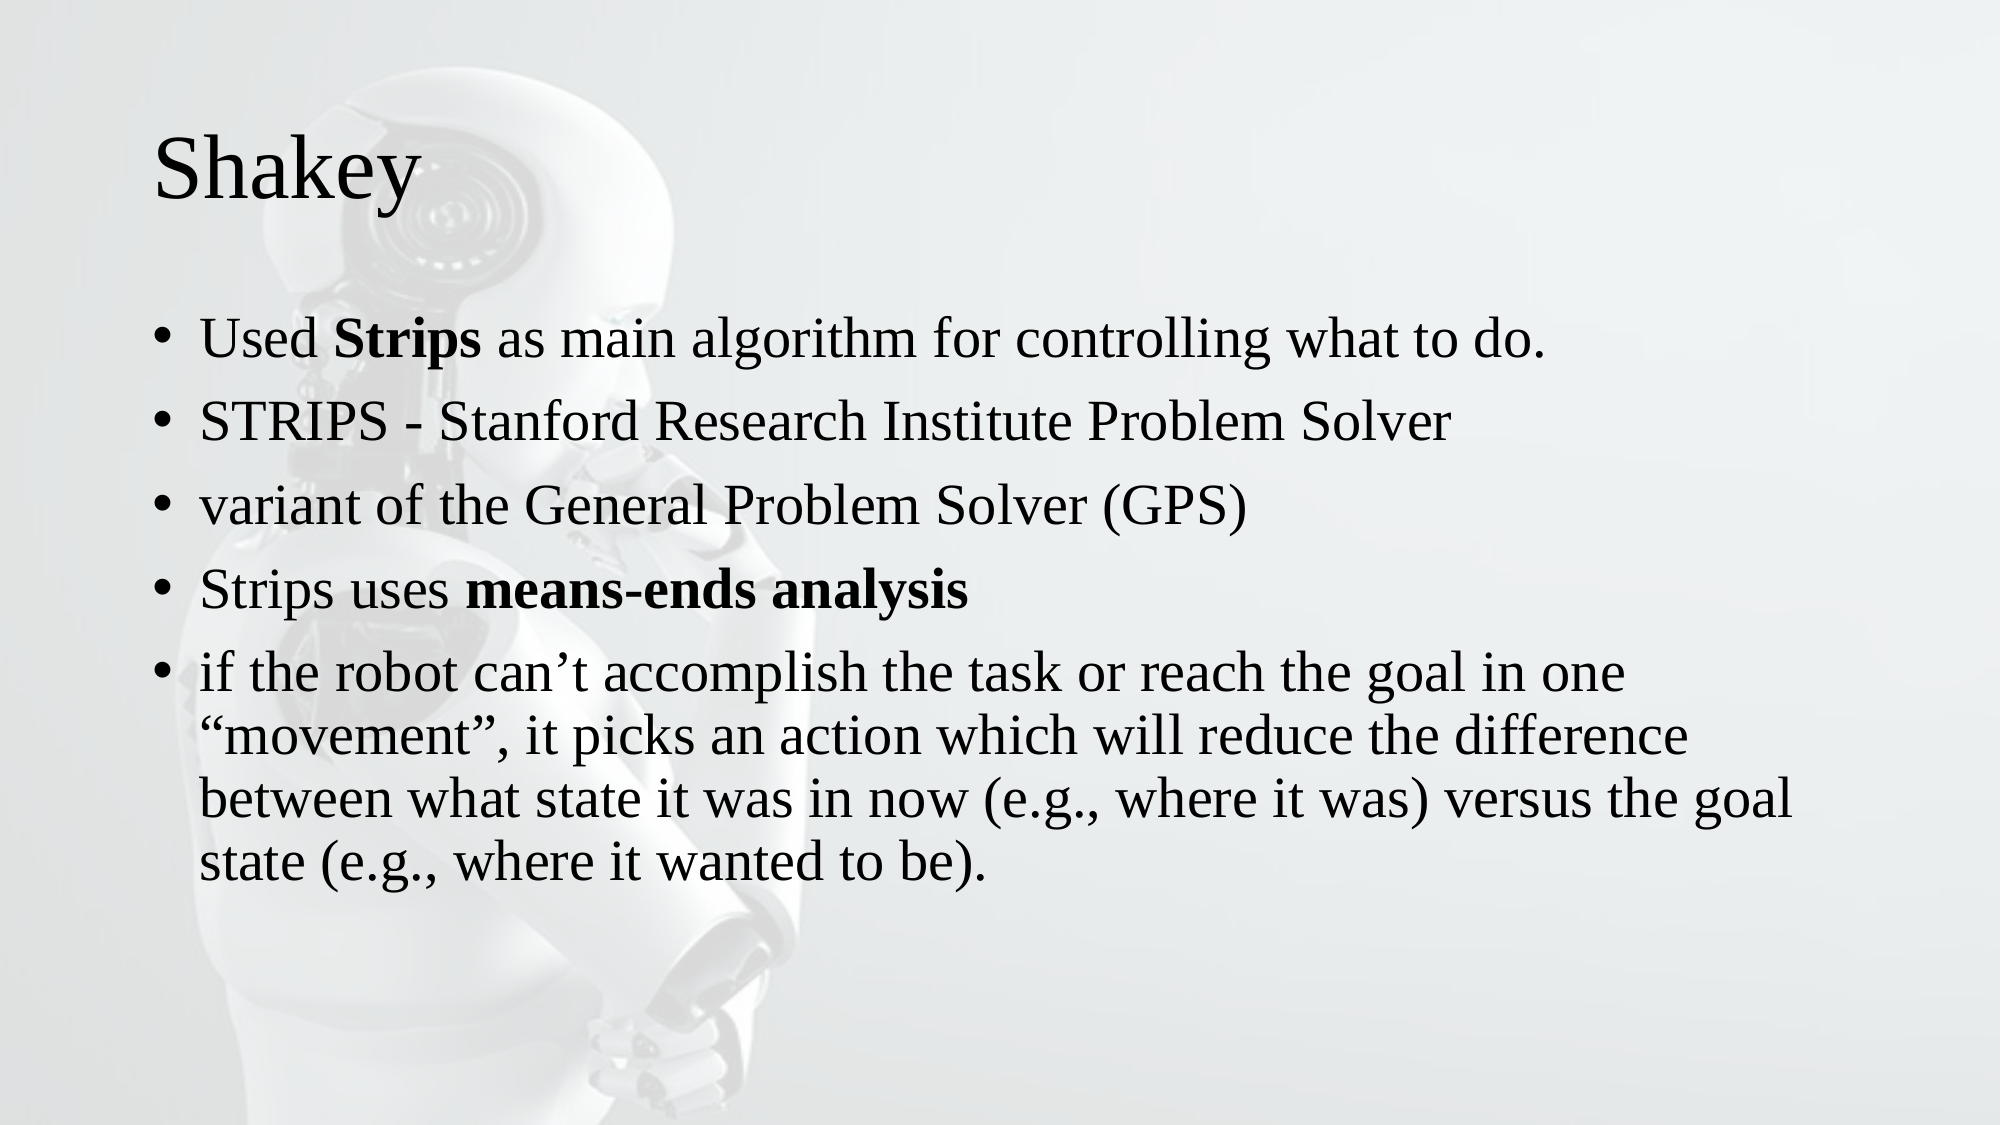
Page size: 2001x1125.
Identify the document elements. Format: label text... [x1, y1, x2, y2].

list Used Strips as main algorithm for controlling what to do. STRIPS - Stanford Research Institute Problem Solver variant of the General Problem Solver (GPS) Strips uses means-ends analysis if the robot can’t accomplish the task or reach the goal in one “movement”, it picks an action which will reduce the difference between what state it was in now (e.g., where it was) versus the goal state (e.g., where it wanted to be). [137, 299, 1863, 1014]
title Shakey [137, 59, 1863, 278]
